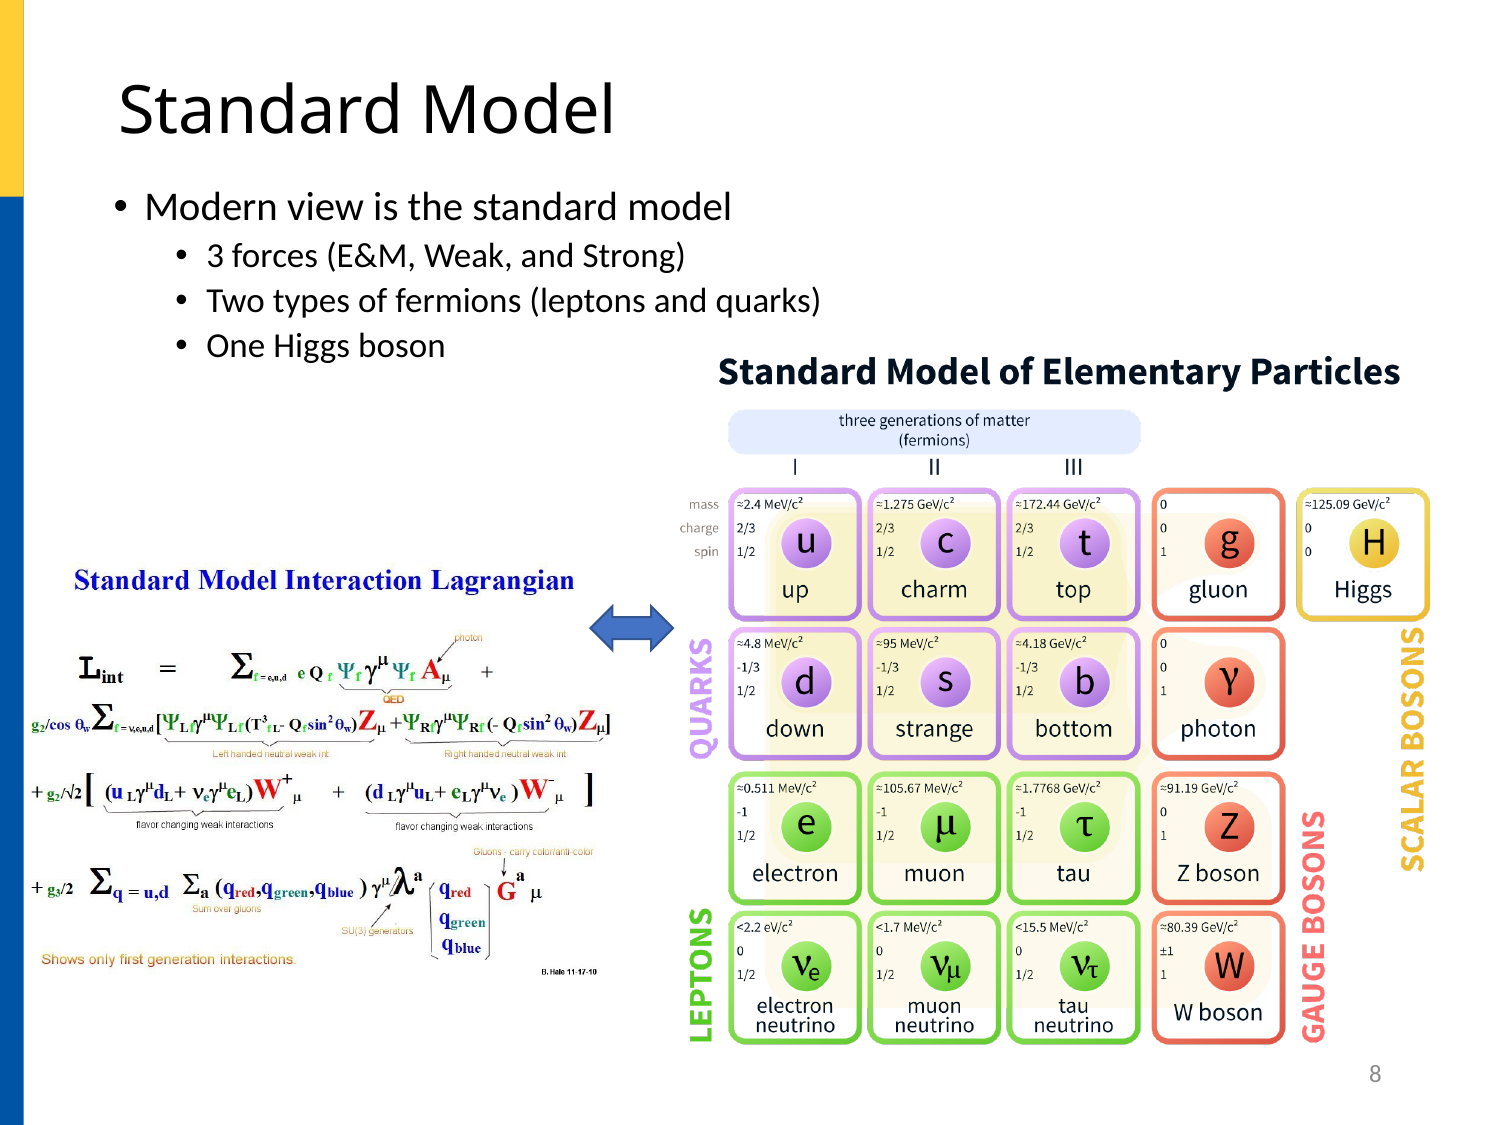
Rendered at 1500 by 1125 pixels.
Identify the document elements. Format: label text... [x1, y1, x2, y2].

title Standard Model [103, 59, 1397, 165]
picture [672, 332, 1446, 1073]
picture [31, 562, 617, 980]
text_box [617, 603, 672, 653]
list Modern view is the standard model 3 forces (E&M, Weak, and Strong) Two types of fermions (leptons and quarks) One Higgs boson [98, 178, 1397, 373]
slide_number 8 [1059, 1073, 1397, 1103]
